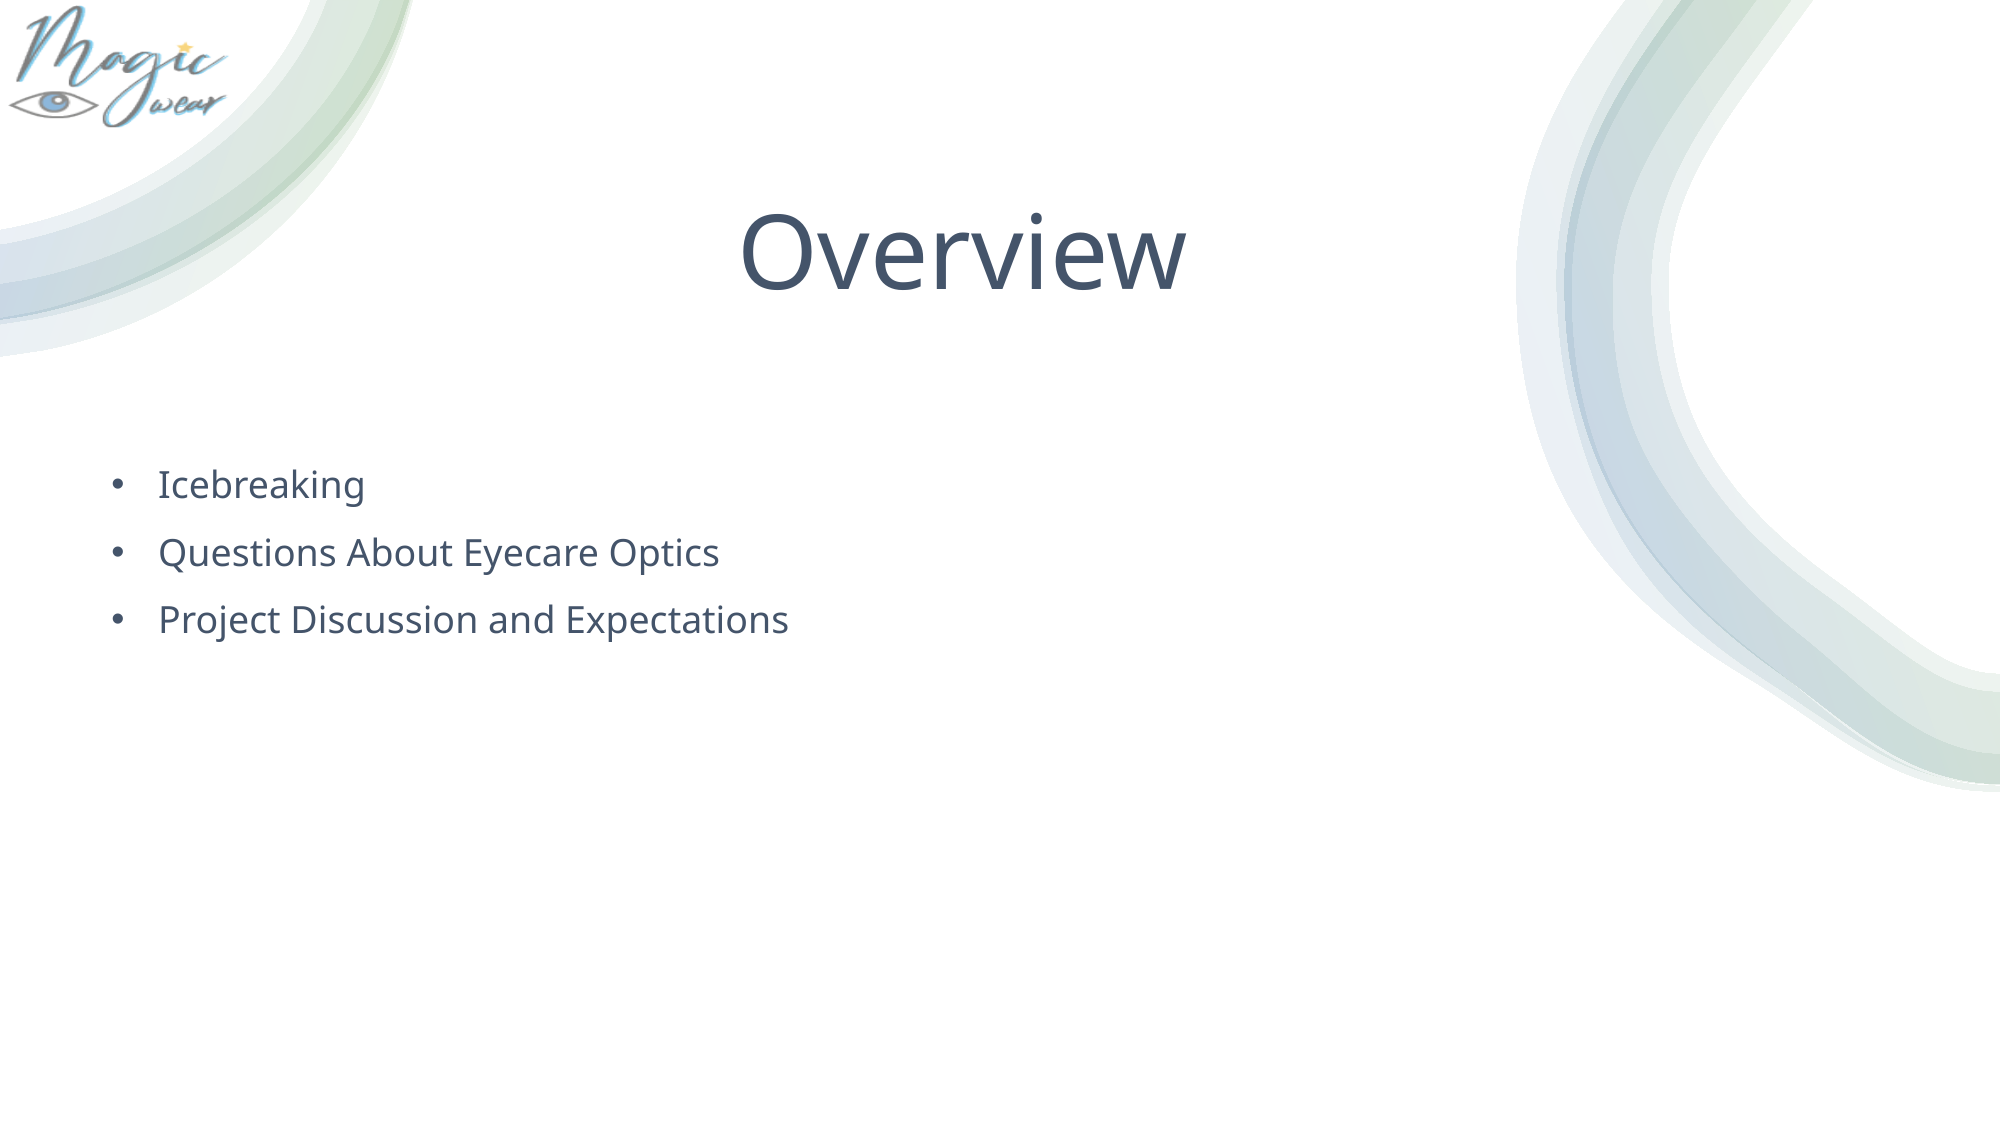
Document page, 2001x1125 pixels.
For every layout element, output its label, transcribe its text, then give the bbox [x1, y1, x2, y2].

text_box Icebreaking Questions About Eyecare Optics Project Discussion and Expectations [96, 431, 921, 784]
text_box Overview [720, 189, 1205, 320]
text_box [1362, 154, 2000, 638]
text_box [0, 0, 2000, 1125]
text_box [0, 0, 413, 357]
